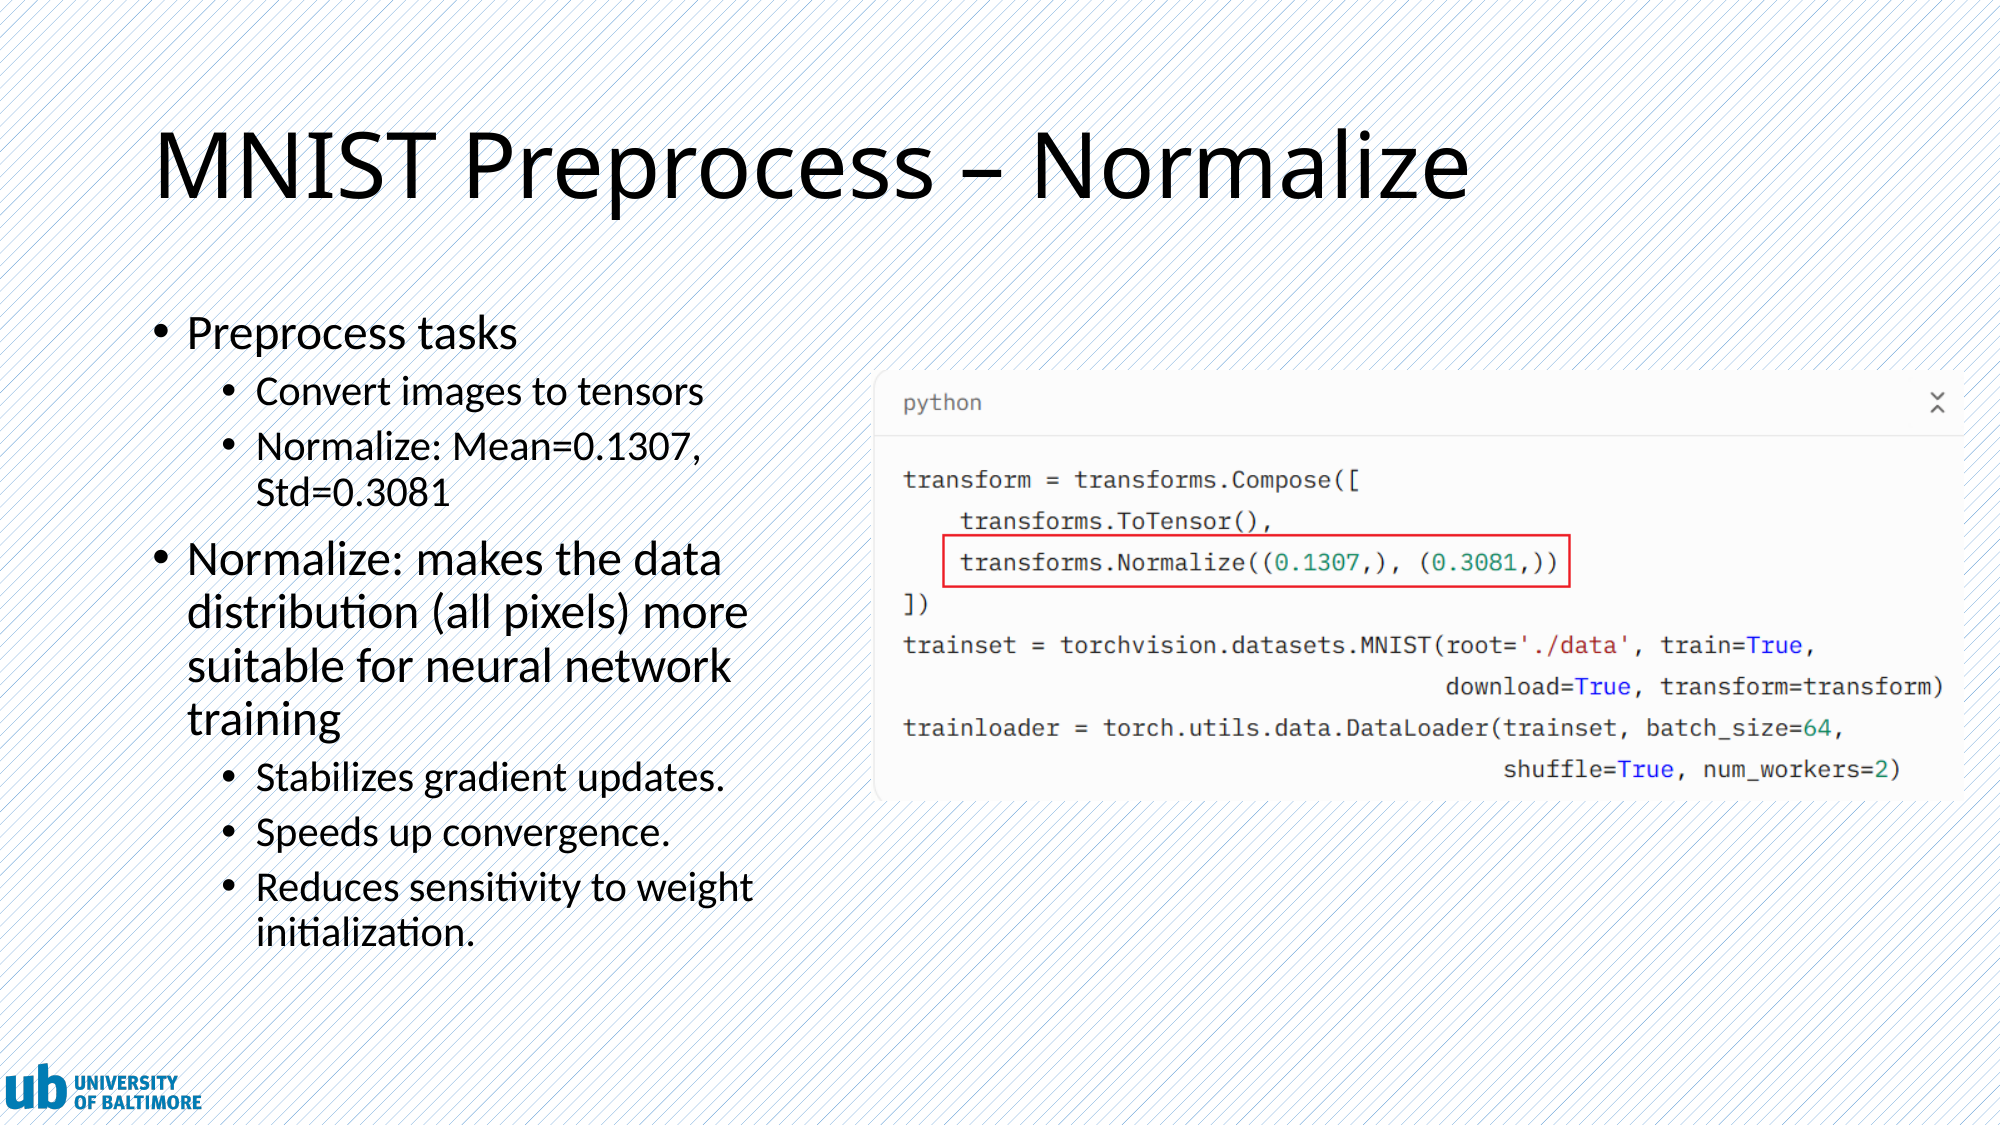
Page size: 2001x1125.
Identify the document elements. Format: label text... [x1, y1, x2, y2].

picture [0, 1031, 233, 1125]
list Preprocess tasks Convert images to tensors Normalize: Mean=0.1307, Std=0.3081 Normalize: makes the data distribution (all pixels) more suitable for neural network training Stabilizes gradient updates. Speeds up convergence. Reduces sensitivity to weight initialization. [137, 299, 872, 967]
title MNIST Preprocess – Normalize [137, 59, 1863, 278]
picture [871, 370, 1964, 801]
